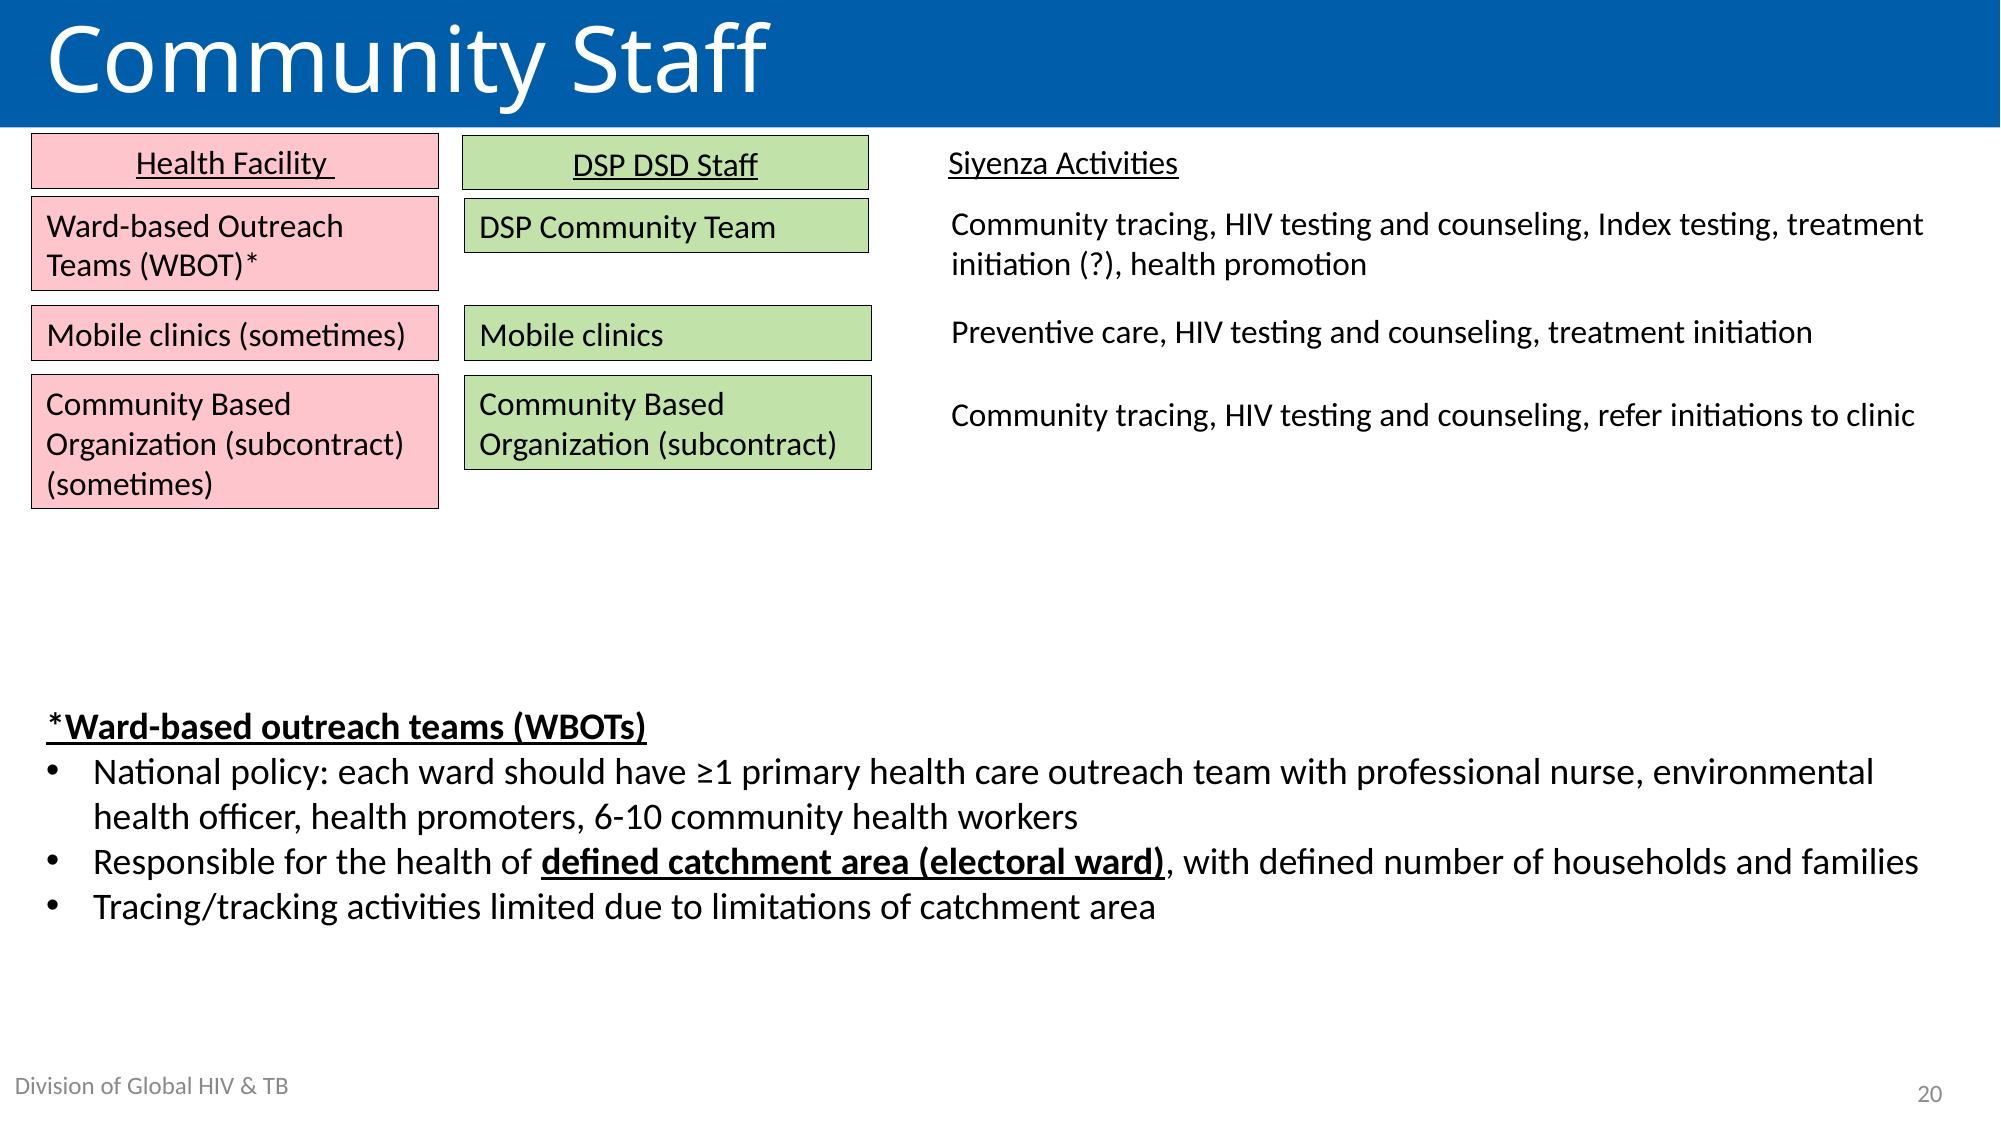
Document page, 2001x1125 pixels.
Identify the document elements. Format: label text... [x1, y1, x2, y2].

text_box Community tracing, HIV testing and counseling, Index testing, treatment initiation (?), health promotion [936, 195, 1981, 290]
text_box Ward-based Outreach Teams (WBOT)* [31, 196, 439, 291]
text_box Mobile clinics (sometimes) [31, 305, 439, 361]
text_box Community tracing, HIV testing and counseling, refer initiations to clinic [936, 385, 1981, 441]
text_box DSP Community Team [464, 198, 869, 253]
slide_number 20 [1784, 1062, 1958, 1123]
text_box Health Facility [31, 133, 439, 189]
text_box Preventive care, HIV testing and counseling, treatment initiation [936, 303, 1958, 358]
text_box Siyenza Activities [933, 133, 1701, 189]
text_box *Ward-based outreach teams (WBOTs) National policy: each ward should have ≥1 primary health care outreach team with professional nurse, environmental health officer, health promoters, 6-10 community health workers Responsible for the health of defined catchment area (electoral ward), with defined number of households and families Tracing/tracking activities limited due to limitations of catchment area [31, 694, 1958, 935]
title Community Staff [0, 0, 2000, 128]
text_box DSP DSD Staff [462, 135, 869, 190]
text_box Mobile clinics [464, 305, 872, 361]
text_box Community Based Organization (subcontract) (sometimes) [31, 374, 439, 509]
text_box Community Based Organization (subcontract) [464, 375, 872, 470]
